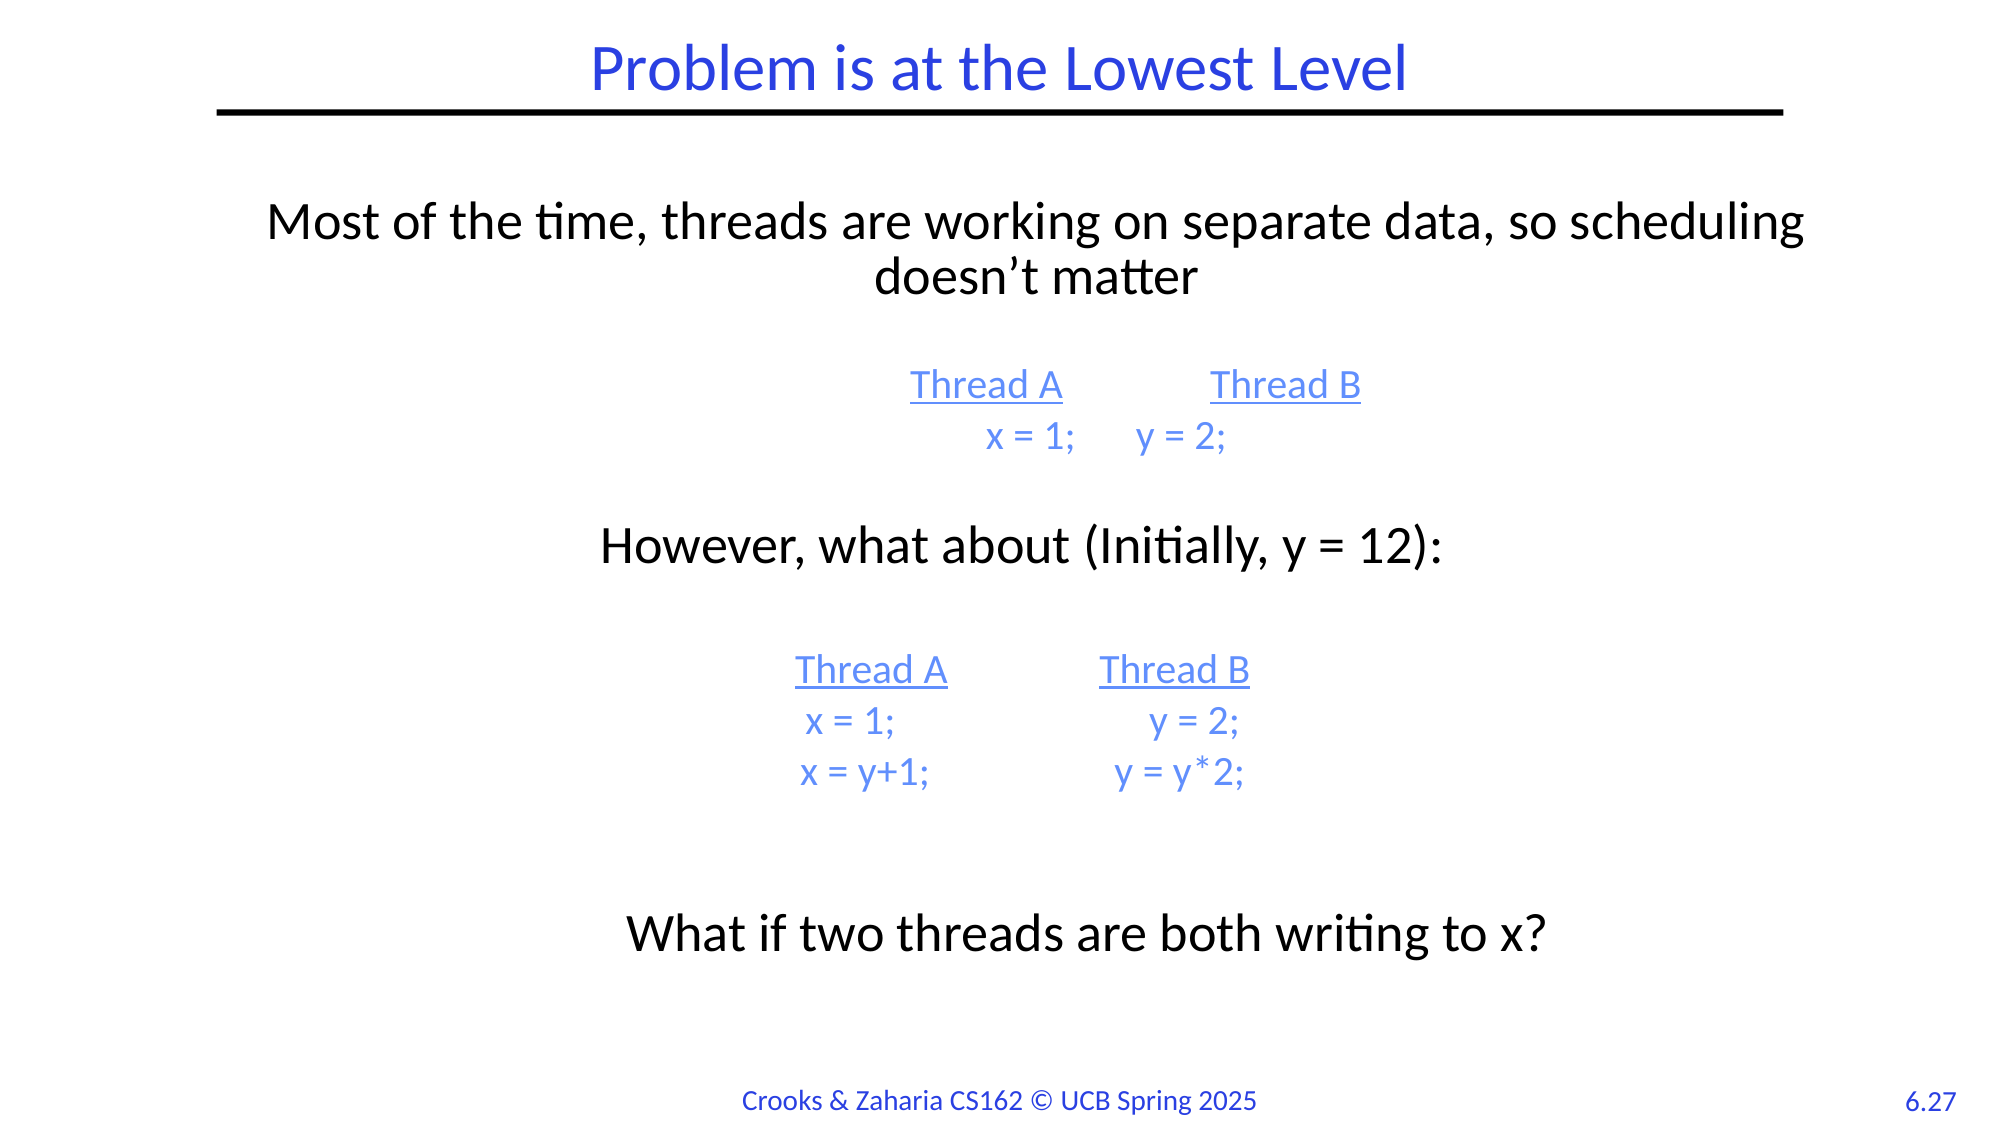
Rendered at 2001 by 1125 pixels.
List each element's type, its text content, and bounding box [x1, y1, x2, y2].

list Most of the time, threads are working on separate data, so scheduling doesn’t matter Thread A Thread B x = 1; y = 2; [200, 112, 1875, 1101]
title Problem is at the Lowest Level [216, 24, 1784, 112]
text_box What if two threads are both writing to x? [314, 900, 1875, 970]
text_box However, what about (Initially, y = 12): Thread A Thread B x = 1; y = 2; x = y+1; y = y*2; [300, 512, 1746, 801]
